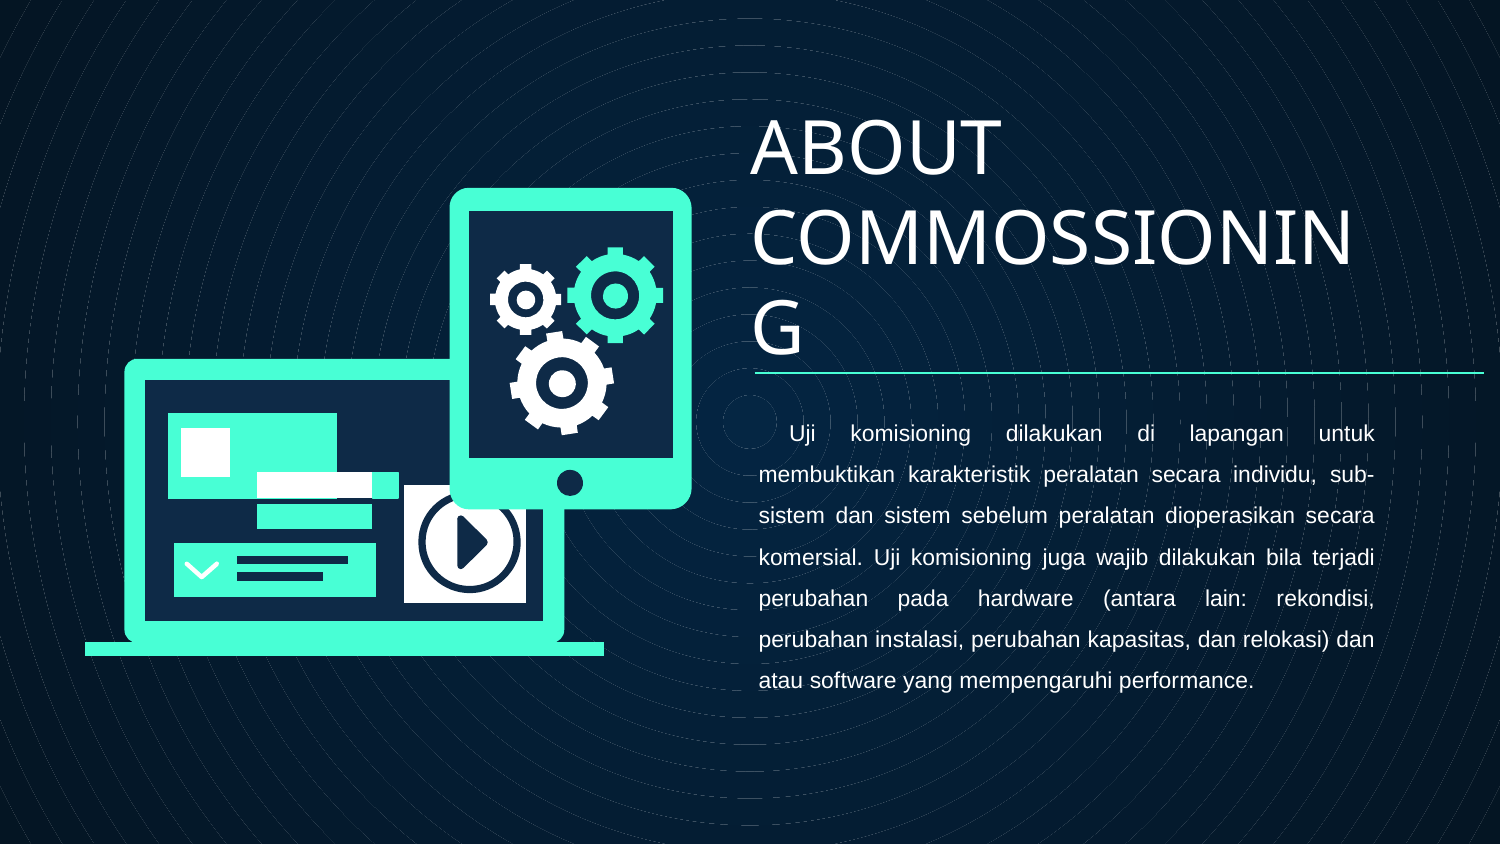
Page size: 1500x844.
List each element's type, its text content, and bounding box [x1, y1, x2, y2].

subtitle Uji komisioning dilakukan di lapangan untuk membuktikan karakteristik peralatan secara individu, sub-sistem dan sistem sebelum peralatan dioperasikan secara komersial. Uji komisioning juga wajib dilakukan bila terjadi perubahan pada hardware (antara lain: rekondisi, perubahan instalasi, perubahan kapasitas, dan relokasi) dan atau software yang mempengaruhi performance. [699, 390, 1390, 733]
title ABOUT COMMOSSIONING [735, 284, 1402, 385]
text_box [84, 187, 692, 657]
